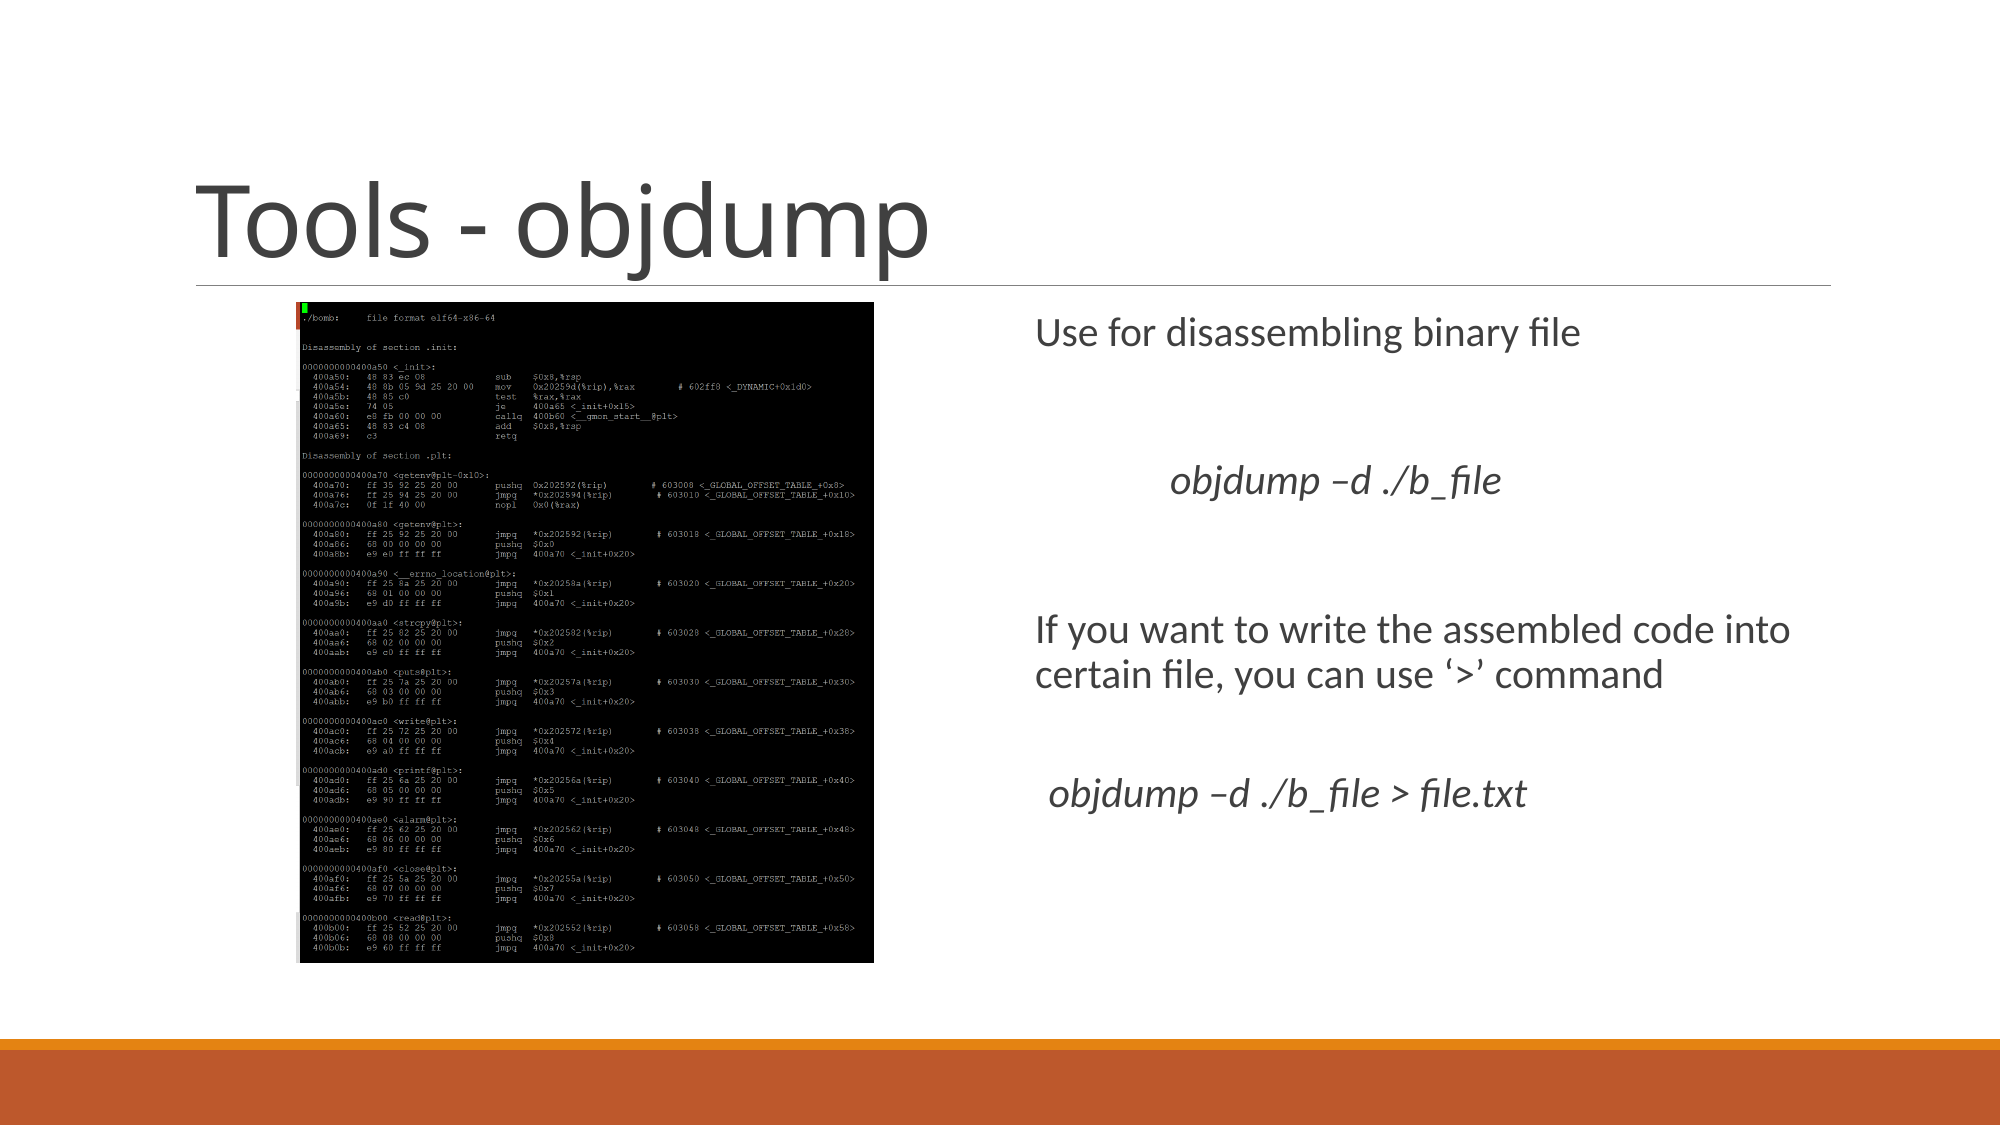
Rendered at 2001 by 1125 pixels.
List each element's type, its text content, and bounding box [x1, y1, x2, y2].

title Tools - objdump [180, 47, 1830, 285]
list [295, 302, 874, 964]
list Use for disassembling binary file objdump –d ./b_file If you want to write the assembled code into certain file, you can use ‘>’ command objdump –d ./b_file > file.txt [1020, 302, 1830, 963]
